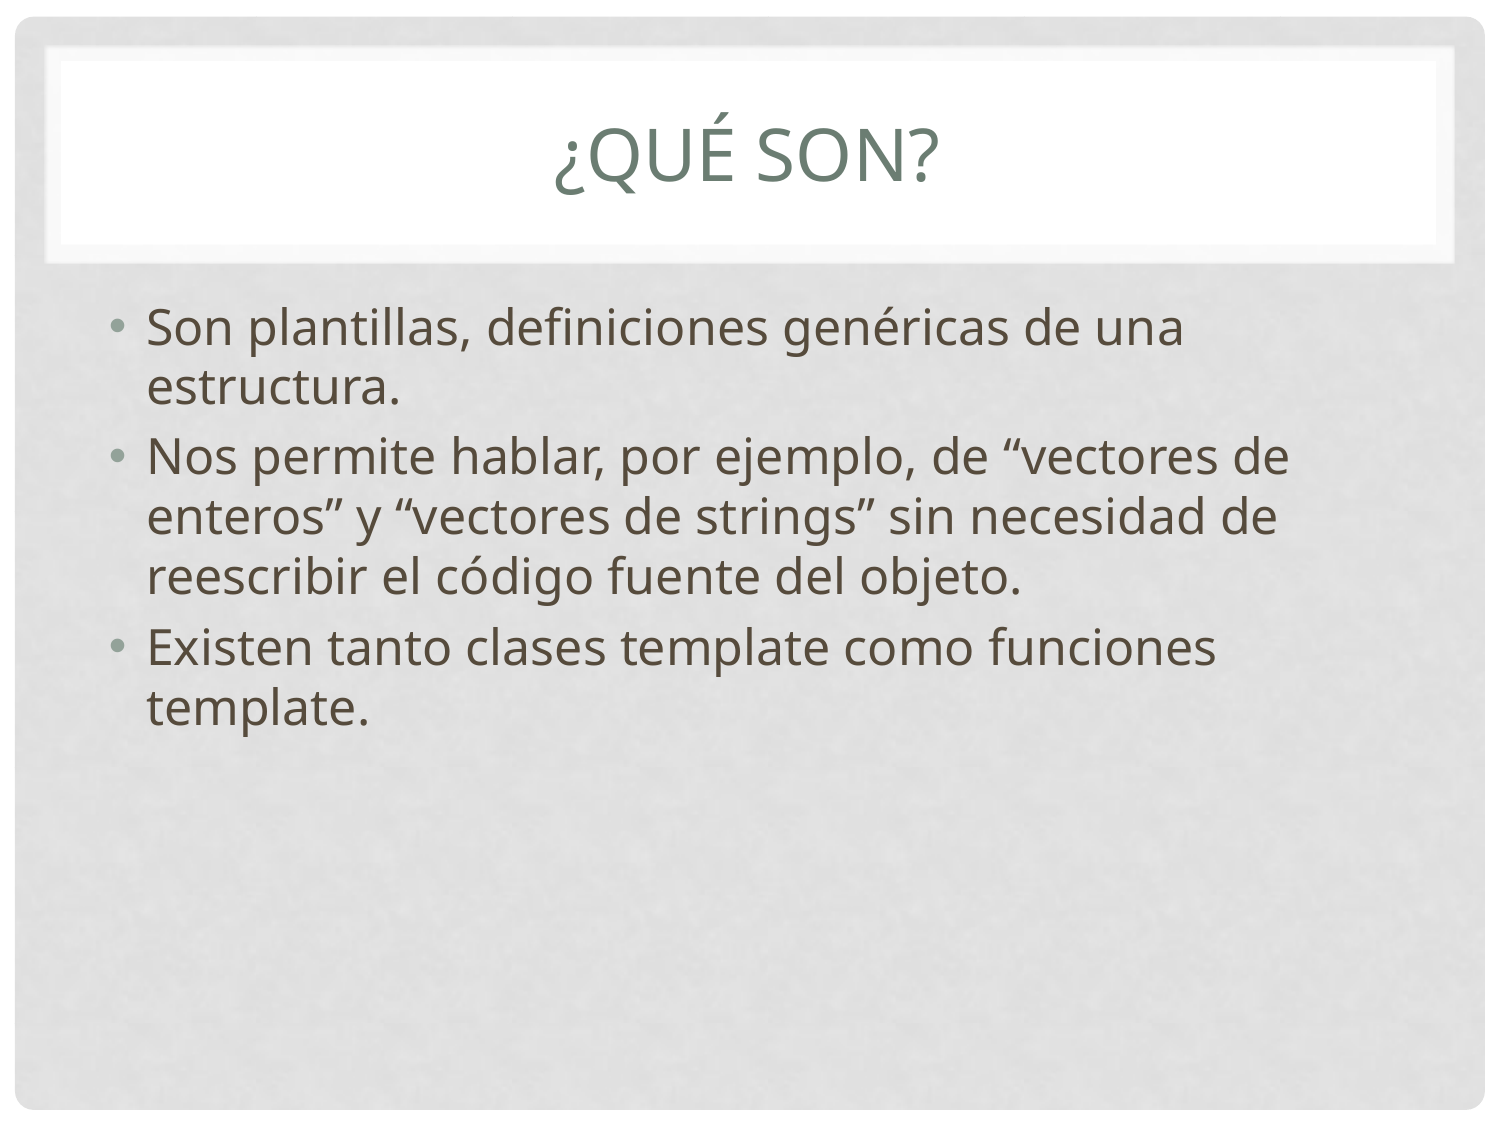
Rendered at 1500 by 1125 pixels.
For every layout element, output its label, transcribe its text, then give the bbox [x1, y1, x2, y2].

title ¿Qué son? [69, 66, 1425, 238]
list Son plantillas, definiciones genéricas de una estructura. Nos permite hablar, por ejemplo, de “vectores de enteros” y “vectores de strings” sin necesidad de reescribir el código fuente del objeto. Existen tanto clases template como funciones template. [75, 287, 1425, 1005]
